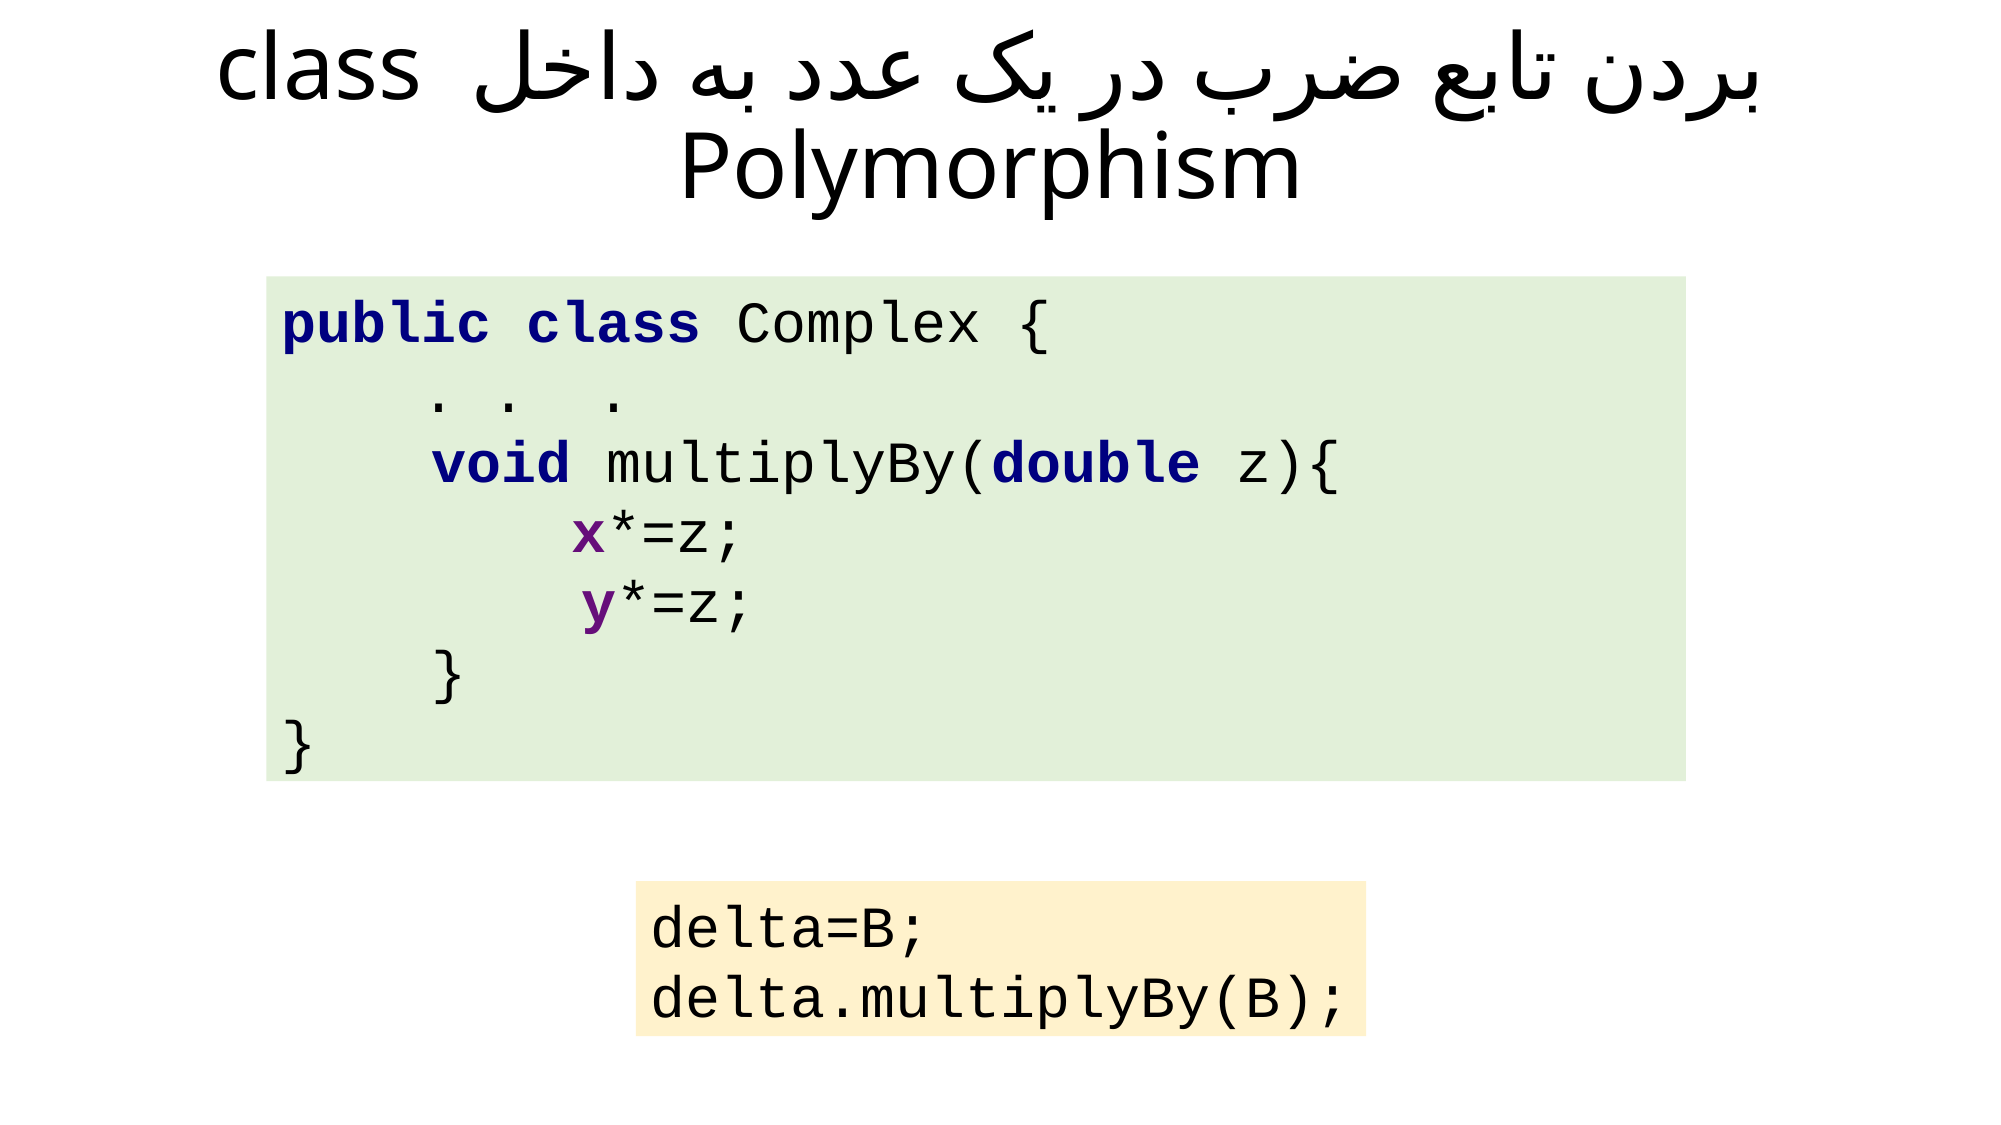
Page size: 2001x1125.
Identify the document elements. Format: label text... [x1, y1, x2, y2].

text_box public class Complex { . . . void multiplyBy(double z){ x*=z; y*=z; } } [266, 276, 1686, 782]
title بردن تابع ضرب در یک عدد به داخل class Polymorphism [128, 0, 1854, 240]
text_box delta=B; delta.multiplyBy(B); [635, 881, 1367, 1037]
